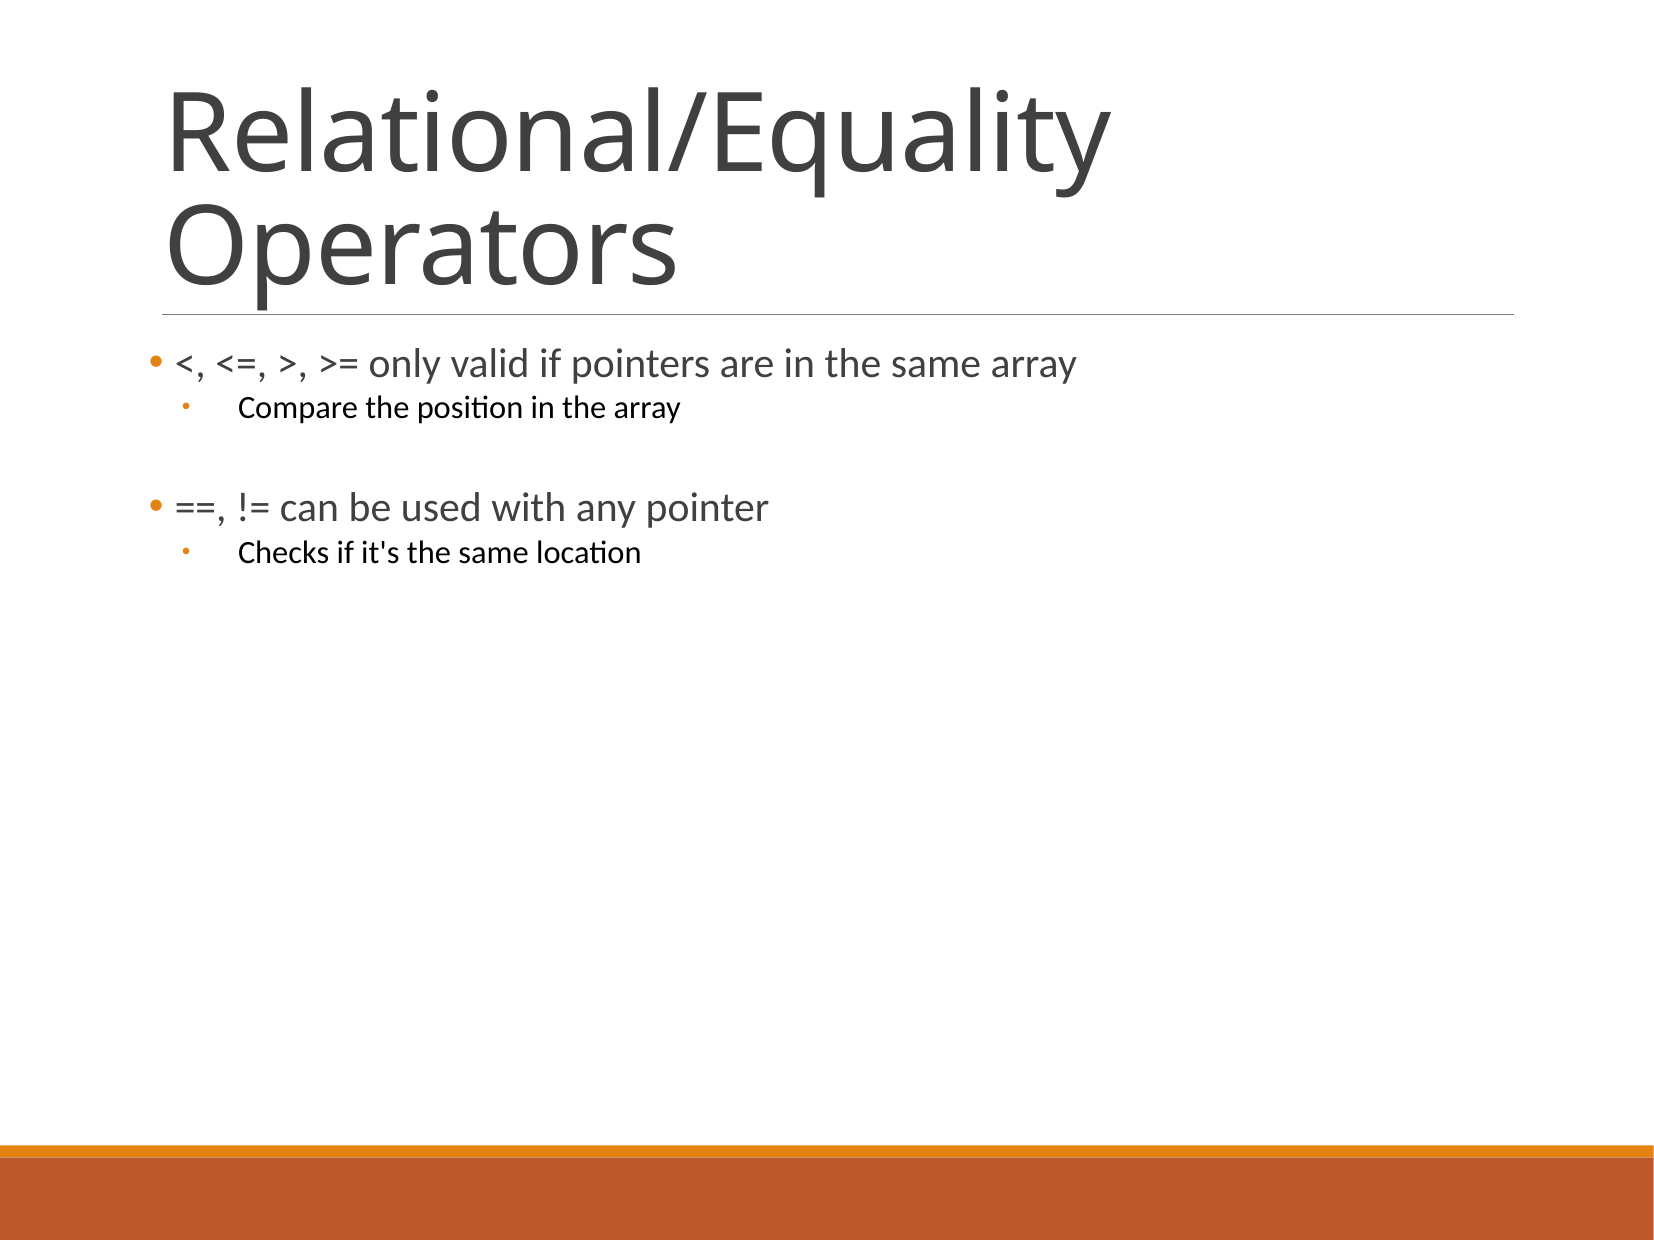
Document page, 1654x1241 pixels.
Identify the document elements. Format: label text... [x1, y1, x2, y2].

list <, <=, >, >= only valid if pointers are in the same array Compare the position in the array ==, != can be used with any pointer Checks if it's the same location [148, 333, 1513, 1062]
title Relational/Equality Operators [148, 51, 1513, 315]
